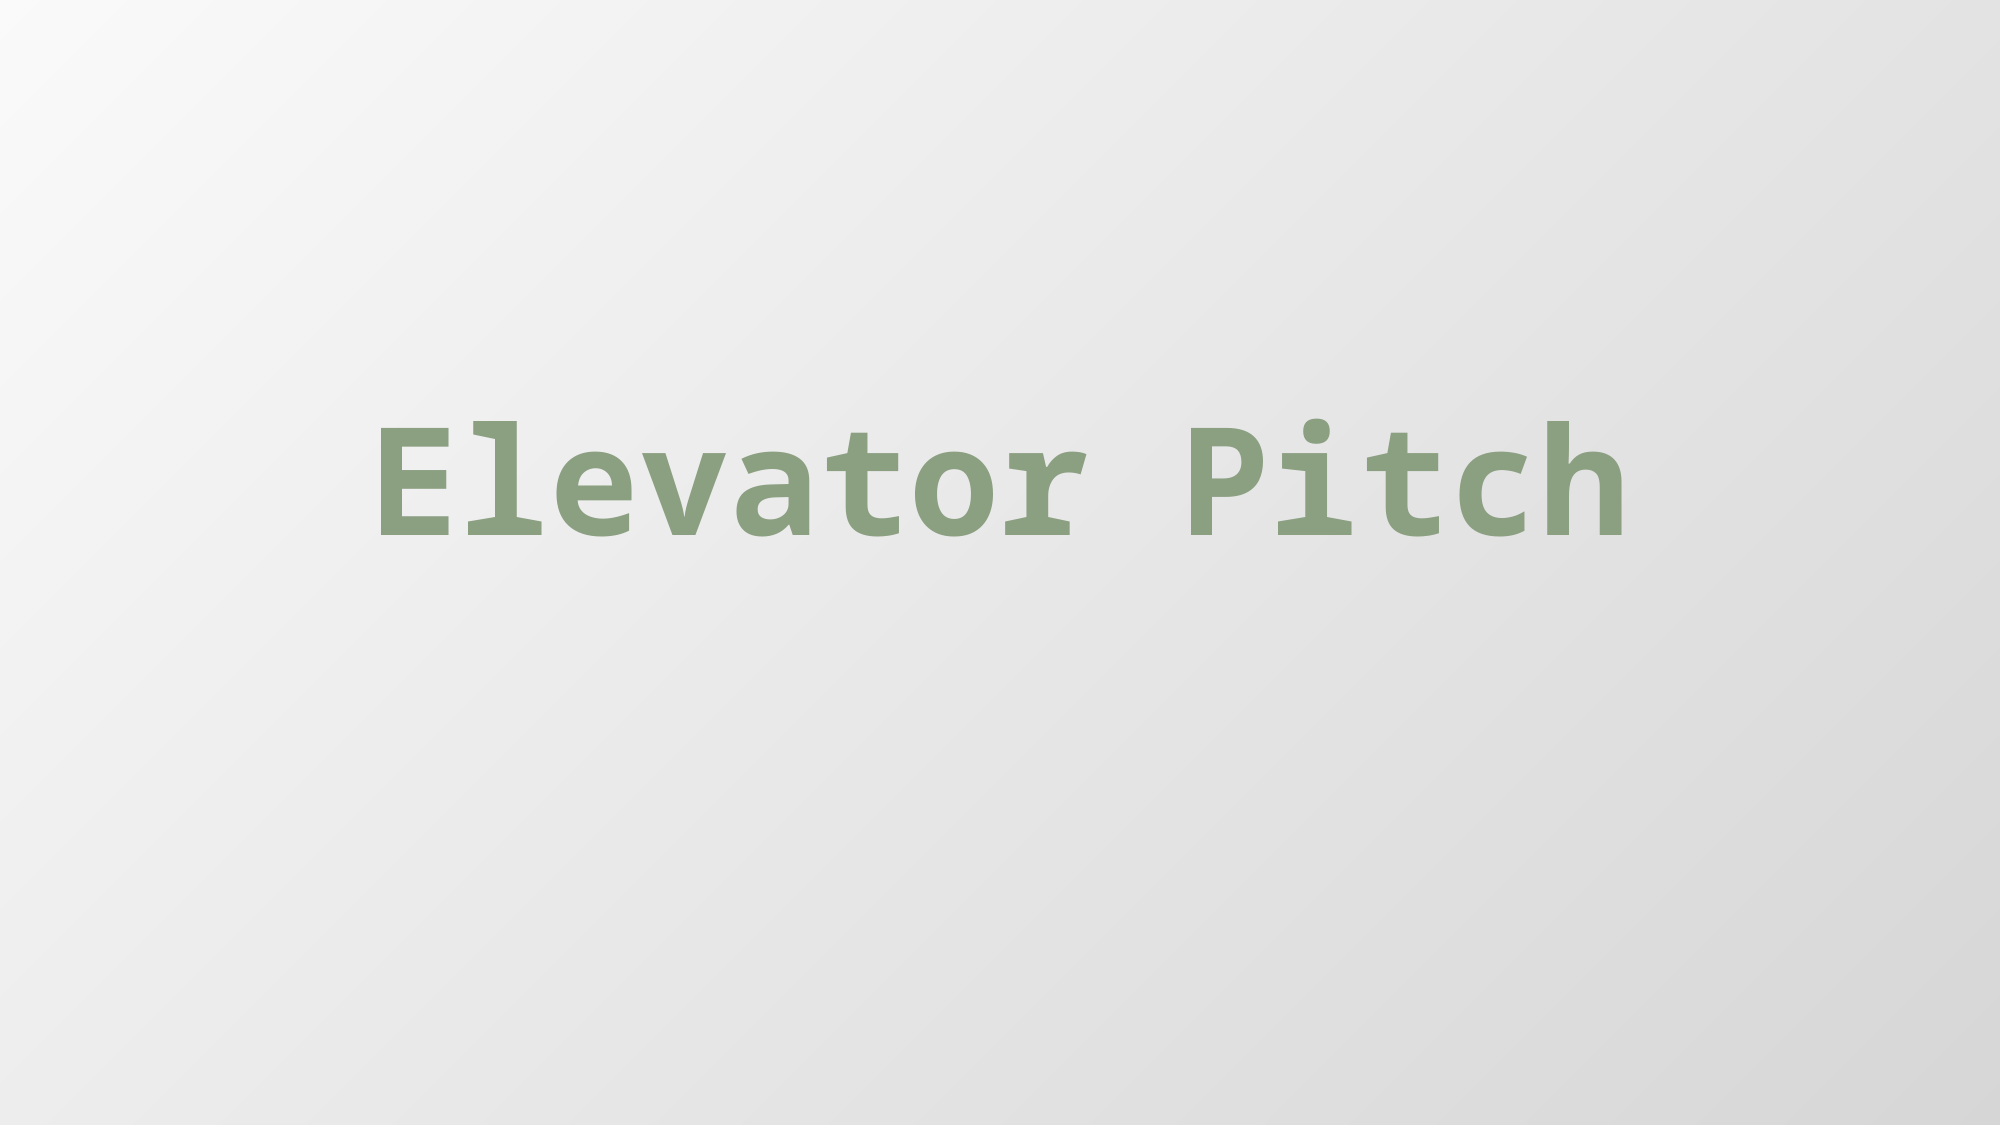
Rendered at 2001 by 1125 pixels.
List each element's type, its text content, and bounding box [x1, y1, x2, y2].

title Elevator Pitch [249, 184, 1750, 576]
